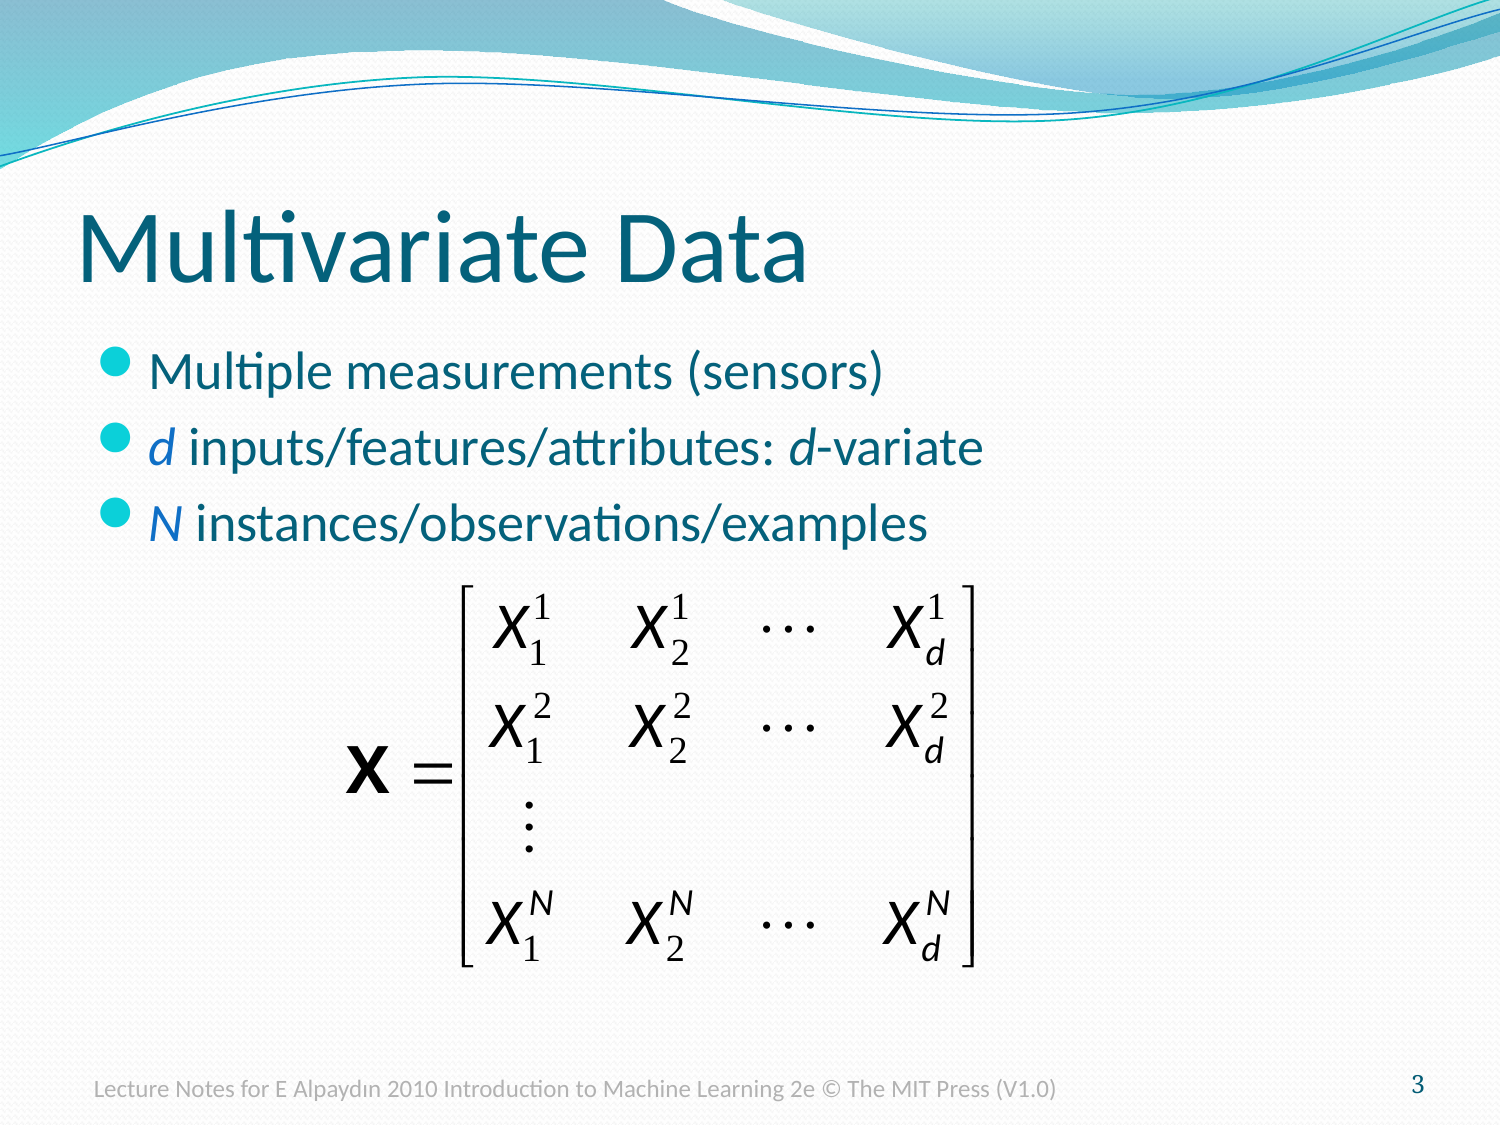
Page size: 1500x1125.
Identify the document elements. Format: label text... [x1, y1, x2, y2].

footer Lecture Notes for E Alpaydın 2010 Introduction to Machine Learning 2e © The MIT Press (V1.0) [328, 575, 335, 966]
list Multiple measurements (sensors) d inputs/features/attributes: d-variate N instances/observations/examples [82, 328, 1432, 966]
footer Lecture Notes for E Alpaydın 2010 Introduction to Machine Learning 2e © The MIT Press (V1.0) [93, 1042, 1254, 1103]
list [335, 573, 999, 980]
title Multivariate Data [75, 115, 1425, 303]
footer Lecture Notes for E Alpaydın 2010 Introduction to Machine Learning 2e © The MIT Press (V1.0) [999, 576, 1005, 966]
slide_number 3 [1299, 1042, 1425, 1103]
